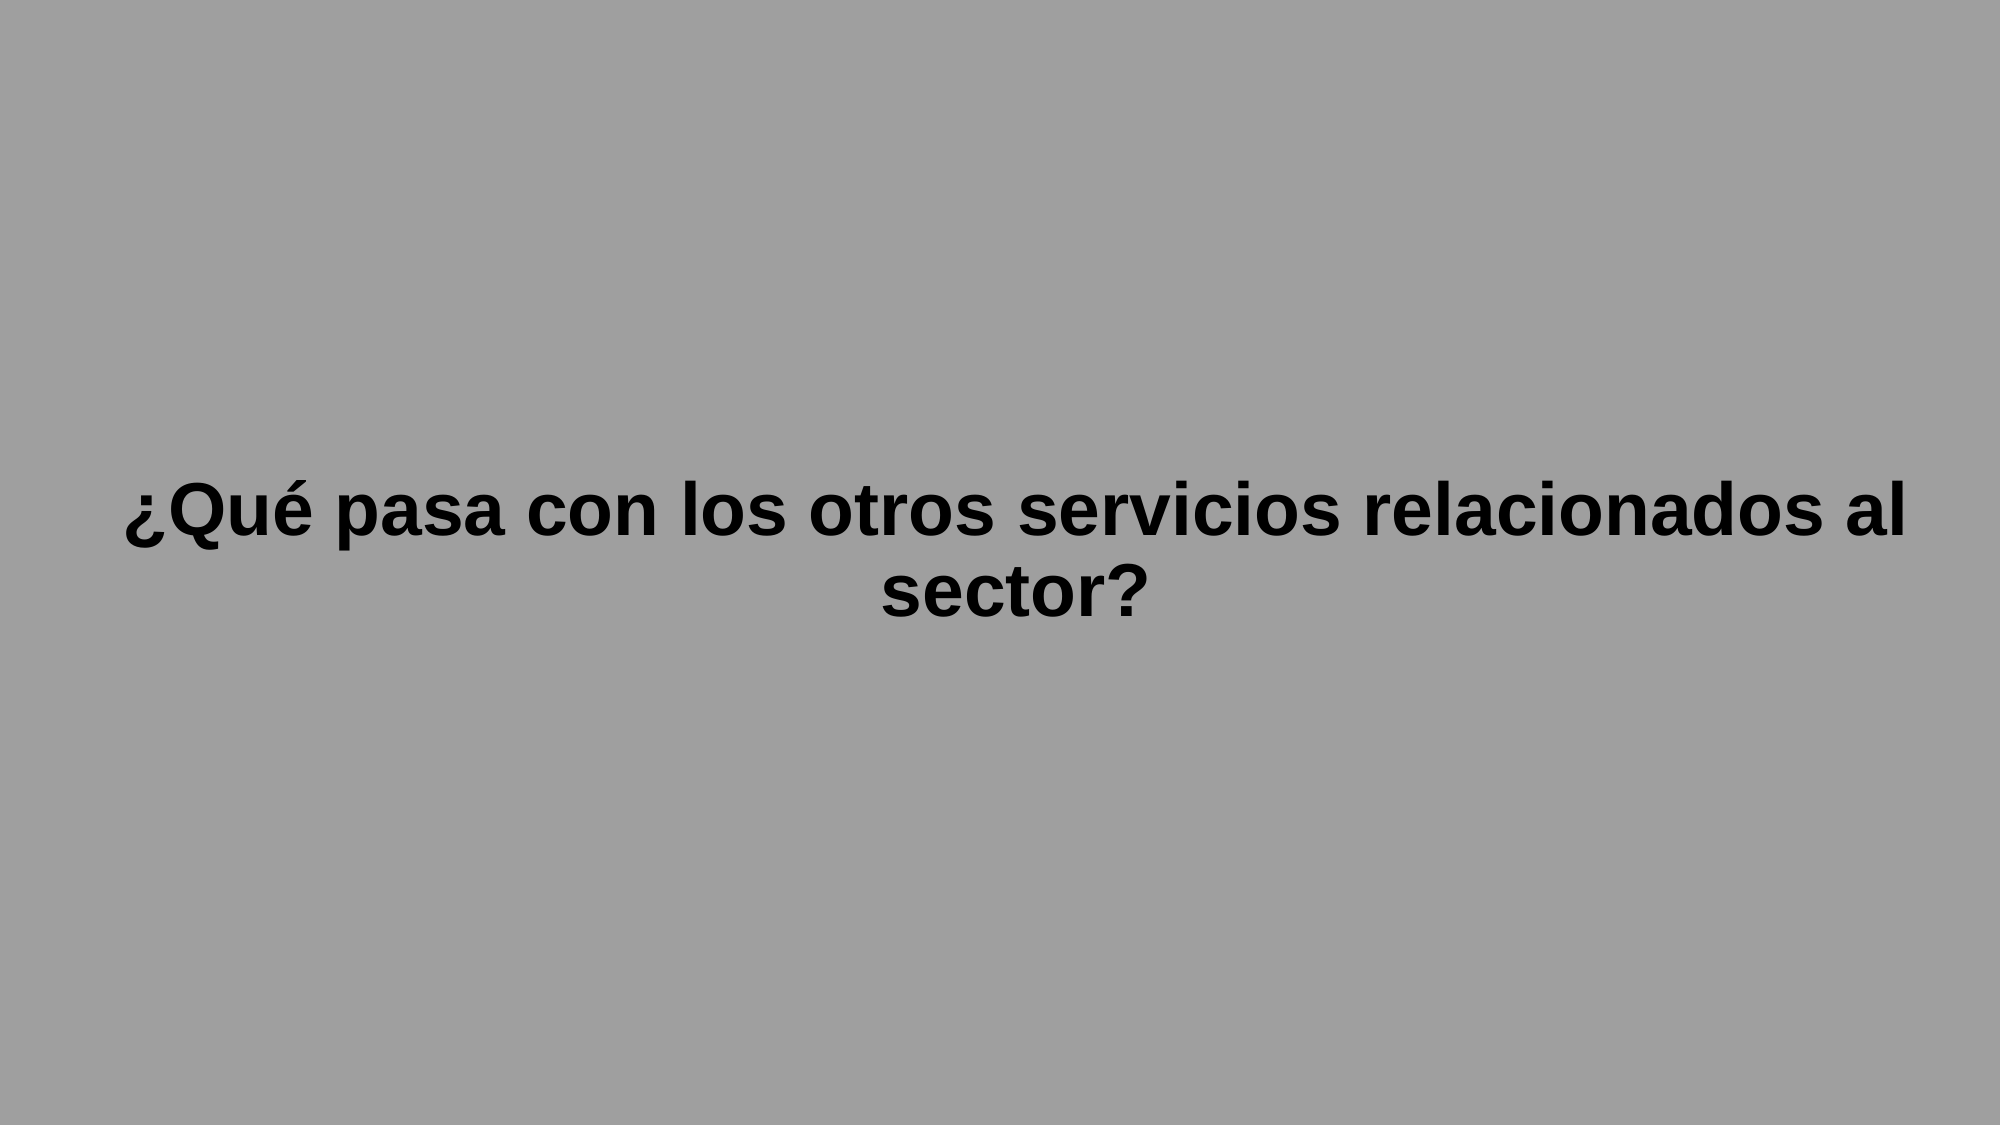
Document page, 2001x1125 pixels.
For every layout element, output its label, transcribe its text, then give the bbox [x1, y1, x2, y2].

list ¿Qué pasa con los otros servicios relacionados al sector? [105, 463, 1927, 703]
